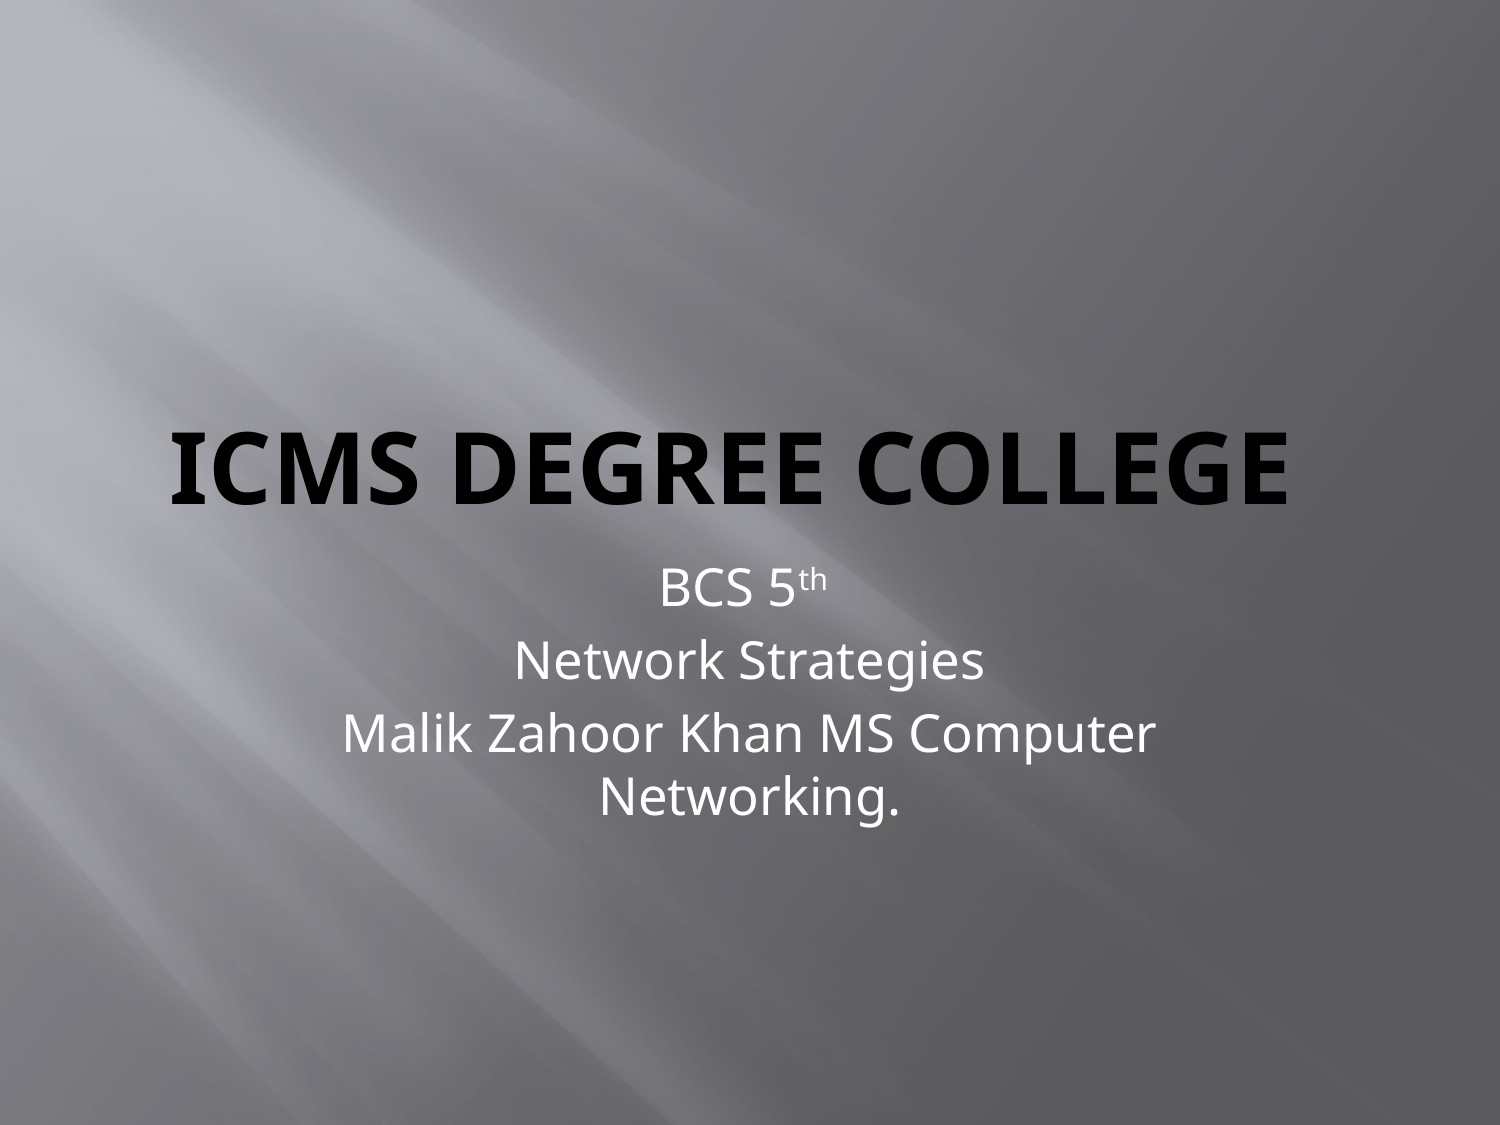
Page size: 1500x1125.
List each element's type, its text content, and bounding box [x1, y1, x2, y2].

subtitle BCS 5th Network Strategies Malik Zahoor Khan MS Computer Networking. [225, 546, 1275, 834]
title ICMS DEGREE COLLEGE [69, 224, 1420, 525]
